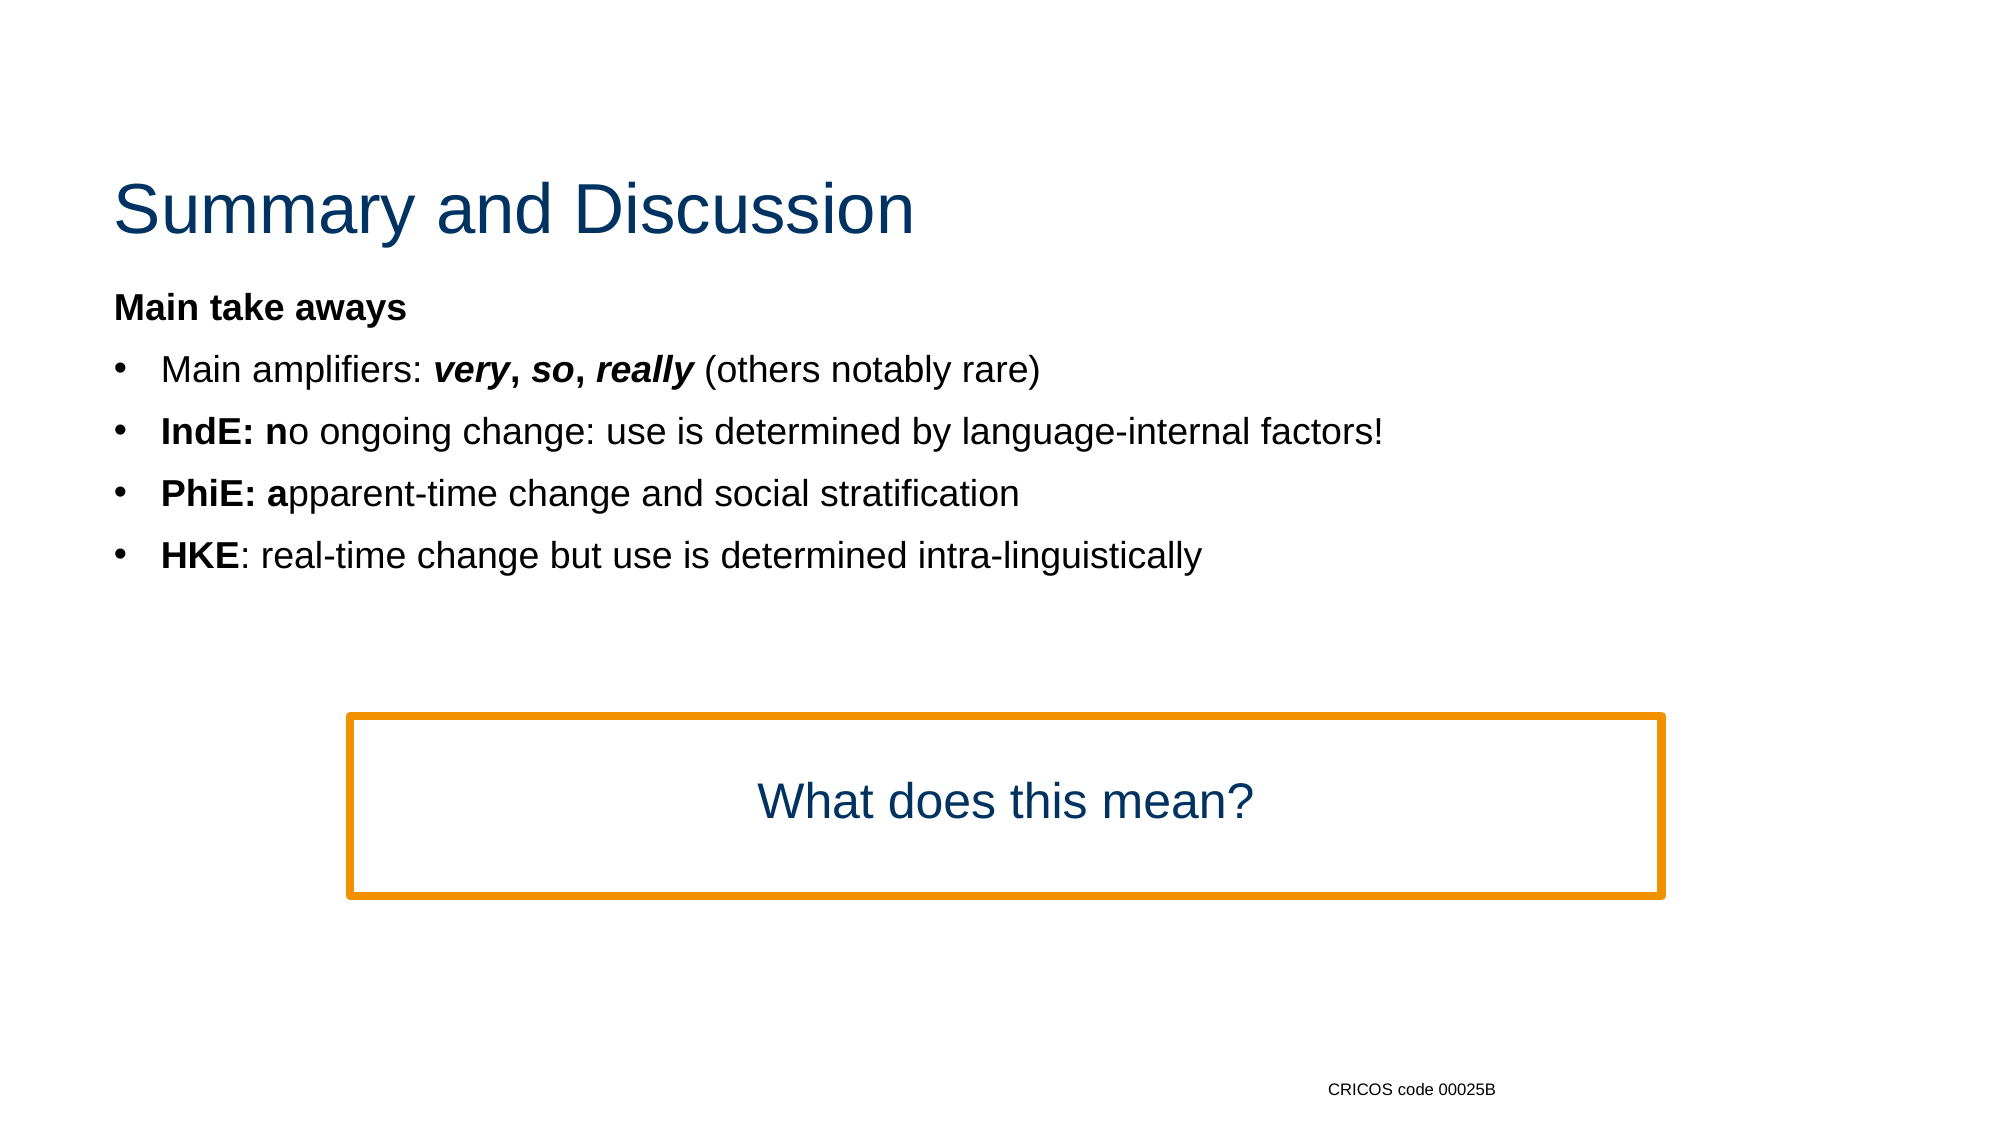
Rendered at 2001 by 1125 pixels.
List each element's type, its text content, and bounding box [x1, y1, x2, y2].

text_box What does this mean? [350, 715, 1662, 896]
list Main take aways Main amplifiers: very, so, really (others notably rare) IndE: no ongoing change: use is determined by language-internal factors! PhiE: apparent-time change and social stratification HKE: real-time change but use is determined intra-linguistically [114, 278, 1969, 1035]
title Summary and Discussion [114, 172, 1886, 250]
